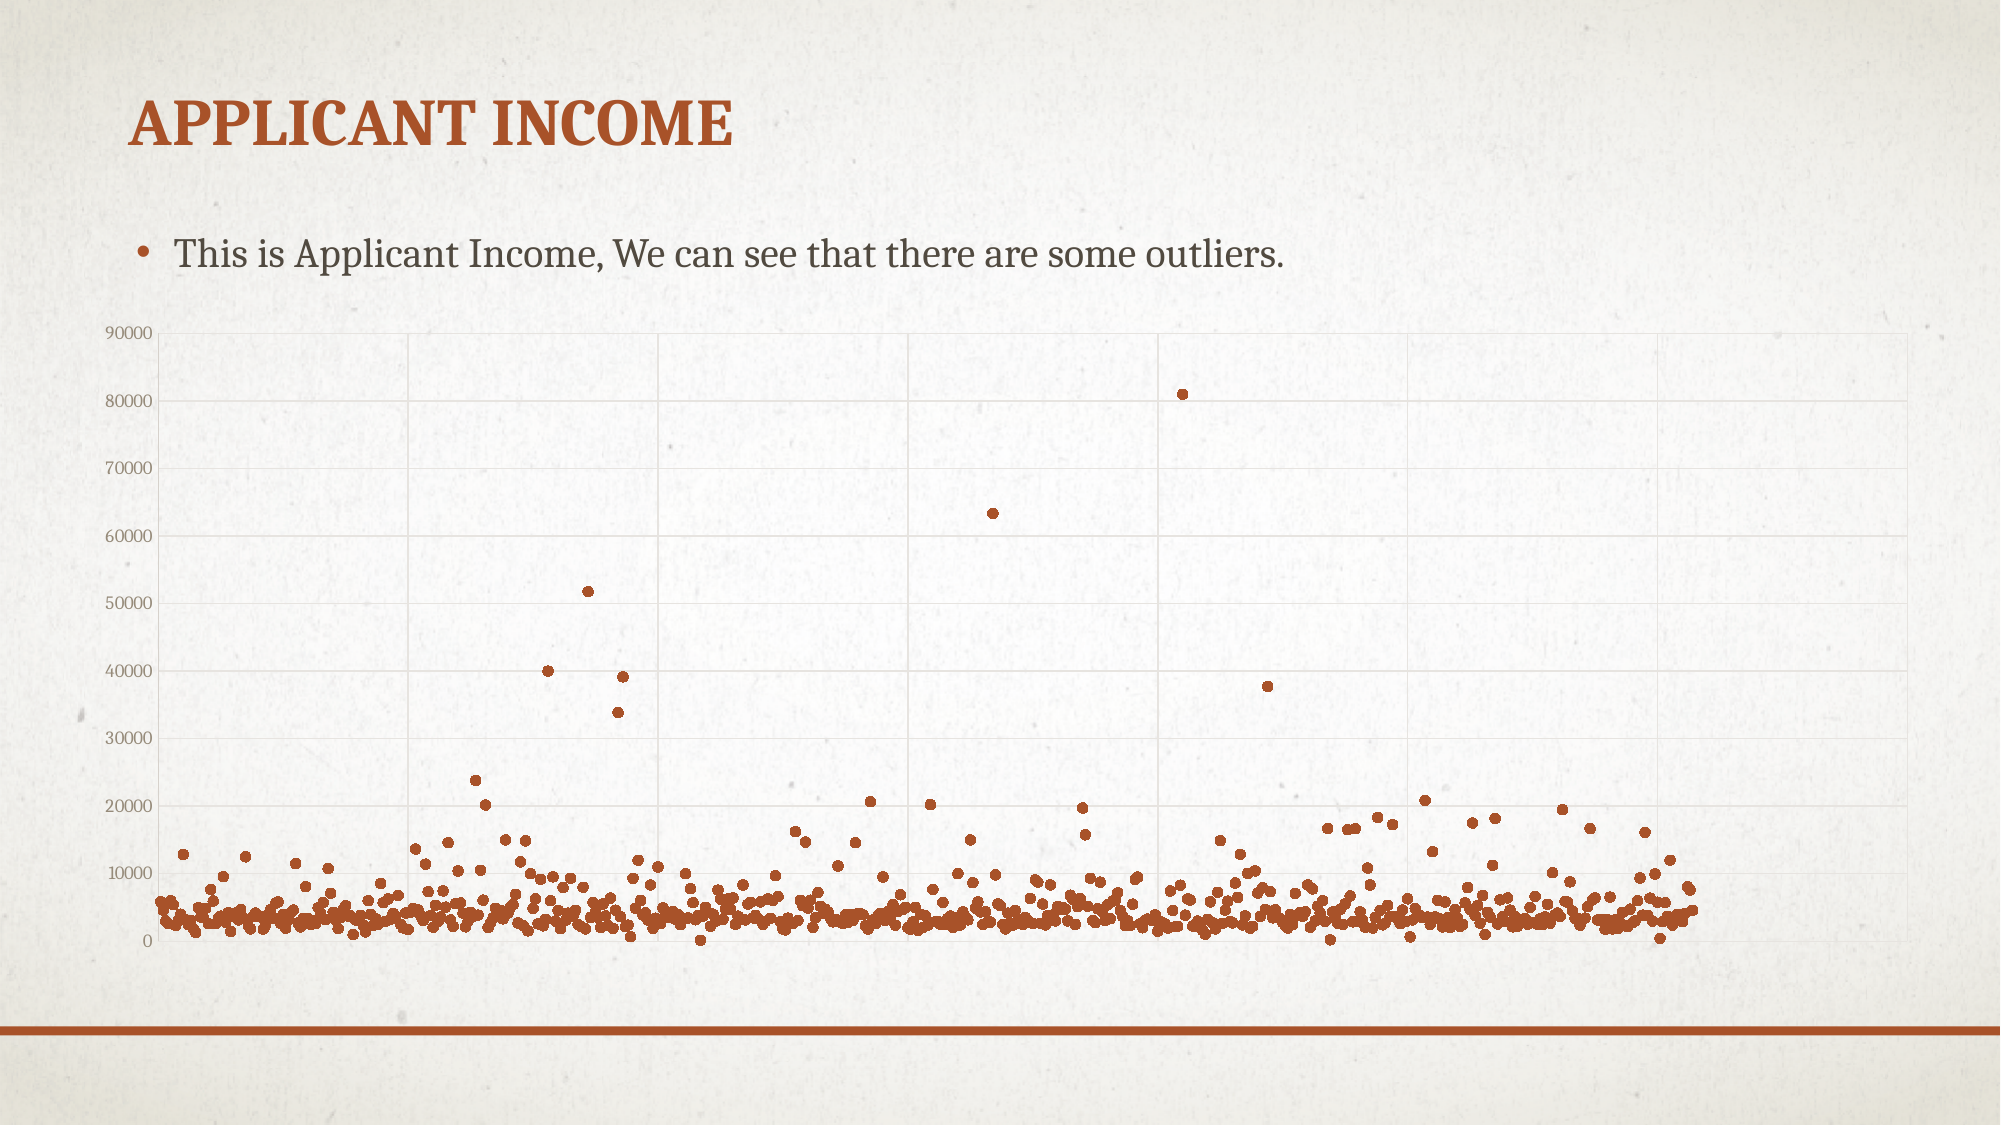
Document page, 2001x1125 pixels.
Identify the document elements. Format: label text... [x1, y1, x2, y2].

title Applicant Income [114, 64, 1689, 168]
picture [0, 0, 2001, 1125]
text_box This is Applicant Income, We can see that there are some outliers. [113, 223, 1907, 284]
chart [75, 307, 1931, 968]
